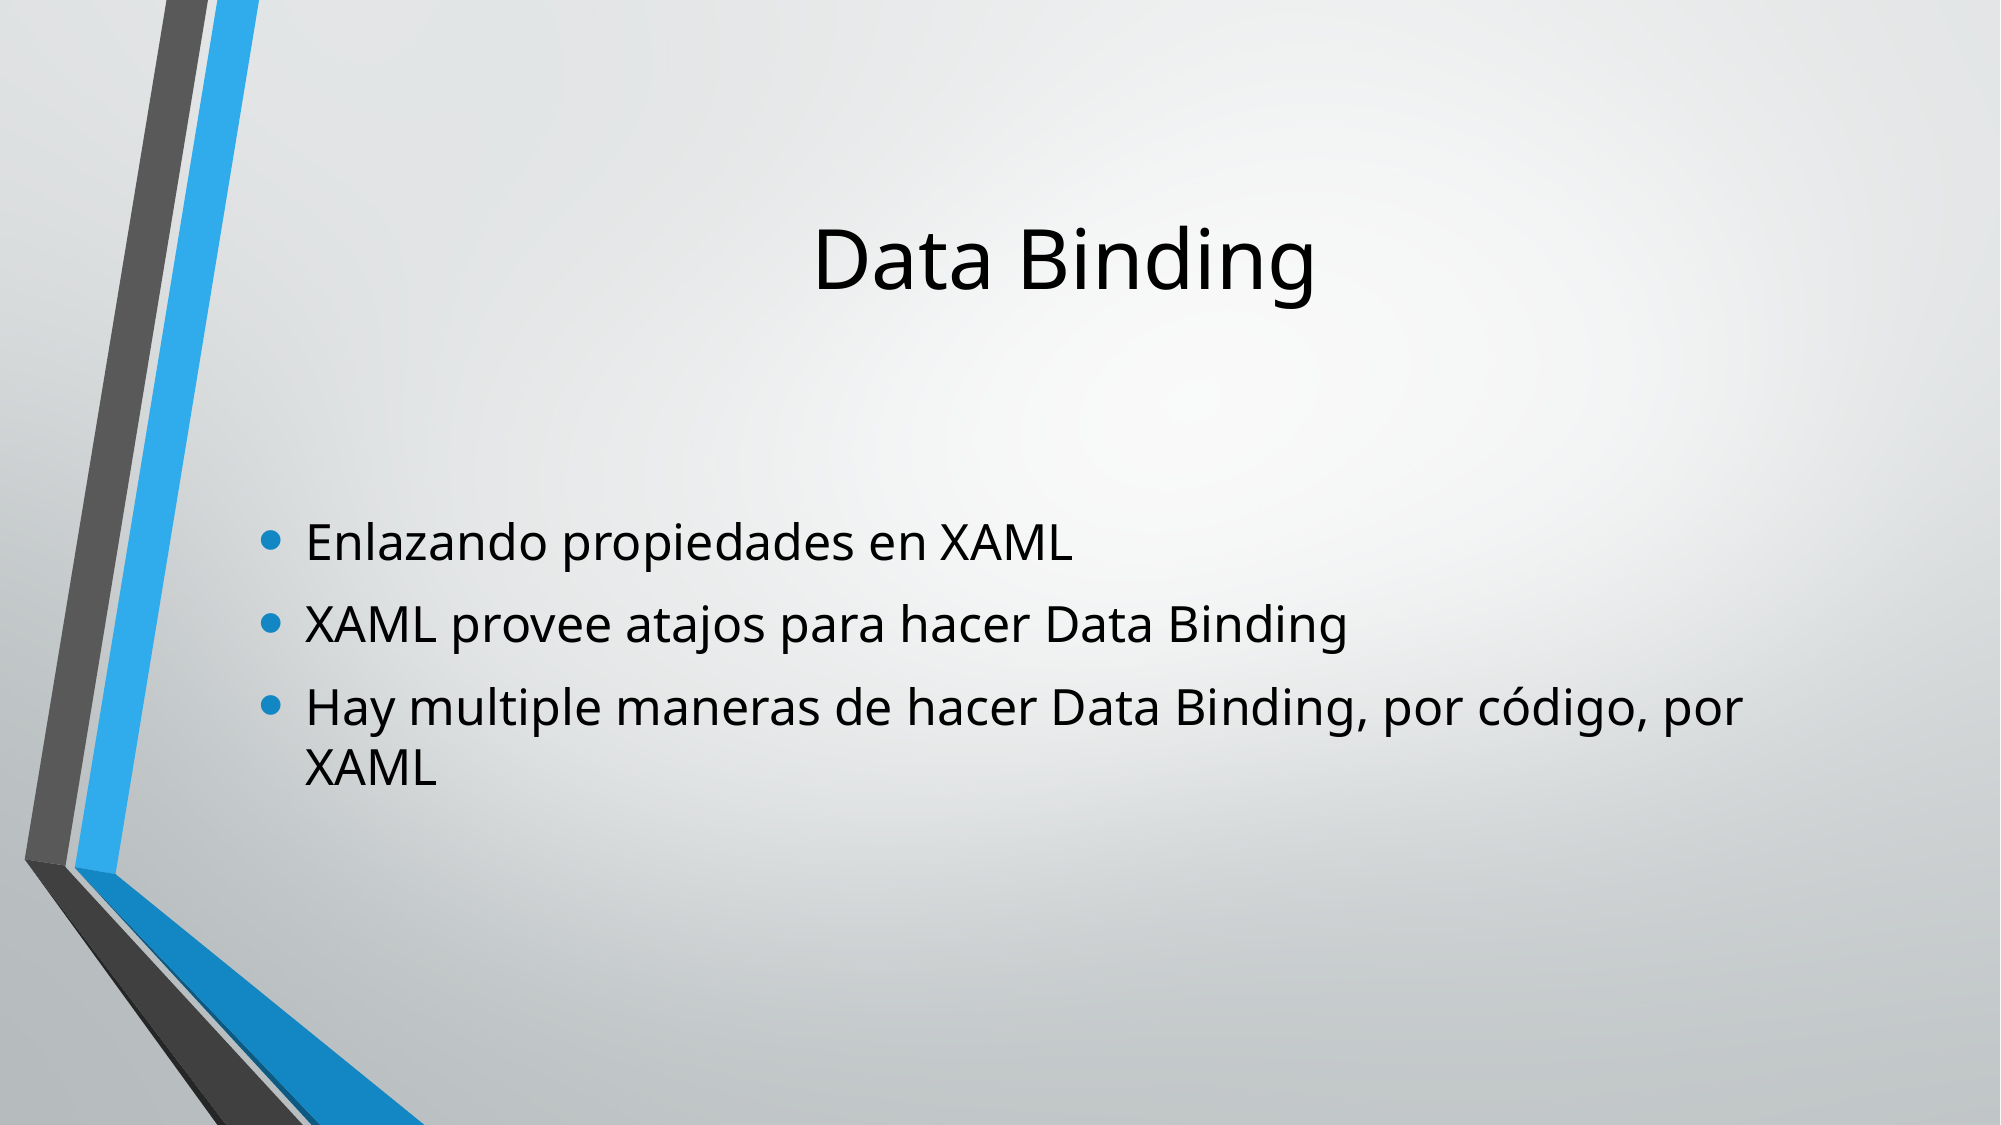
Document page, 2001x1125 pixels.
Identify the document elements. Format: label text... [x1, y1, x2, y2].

title Data Binding [243, 112, 1887, 400]
list Enlazando propiedades en XAML XAML provee atajos para hacer Data Binding Hay multiple maneras de hacer Data Binding, por código, por XAML [243, 437, 1887, 950]
